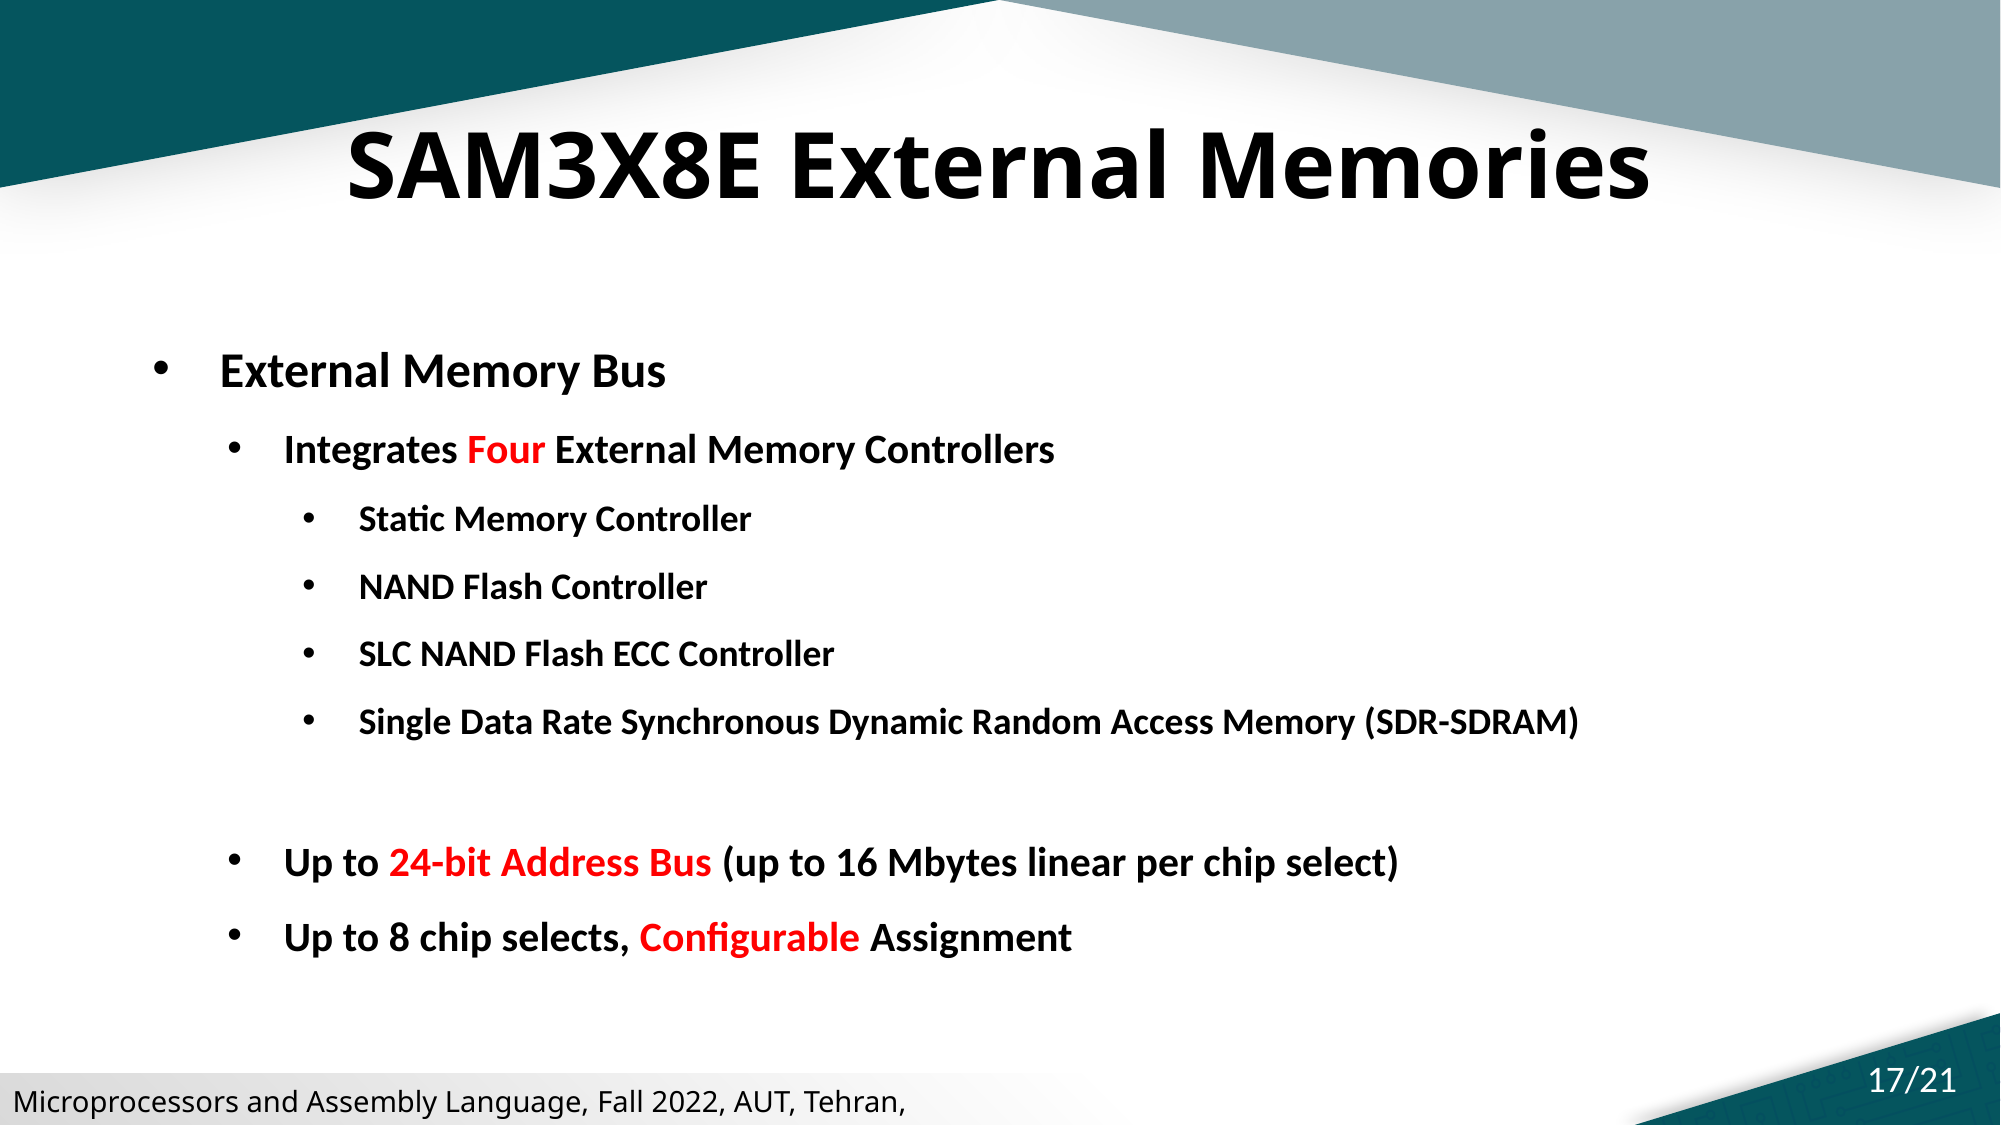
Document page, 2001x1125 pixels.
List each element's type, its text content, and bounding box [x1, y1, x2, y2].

list External Memory Bus Integrates Four External Memory Controllers Static Memory Controller NAND Flash Controller SLC NAND Flash ECC Controller Single Data Rate Synchronous Dynamic Random Access Memory (SDR-SDRAM) Up to 24-bit Address Bus (up to 16 Mbytes linear per chip select) Up to 8 chip selects, Configurable Assignment [137, 299, 1863, 1066]
title SAM3X8E External Memories [137, 59, 1863, 278]
slide_number 17/21 [1522, 1047, 1973, 1108]
